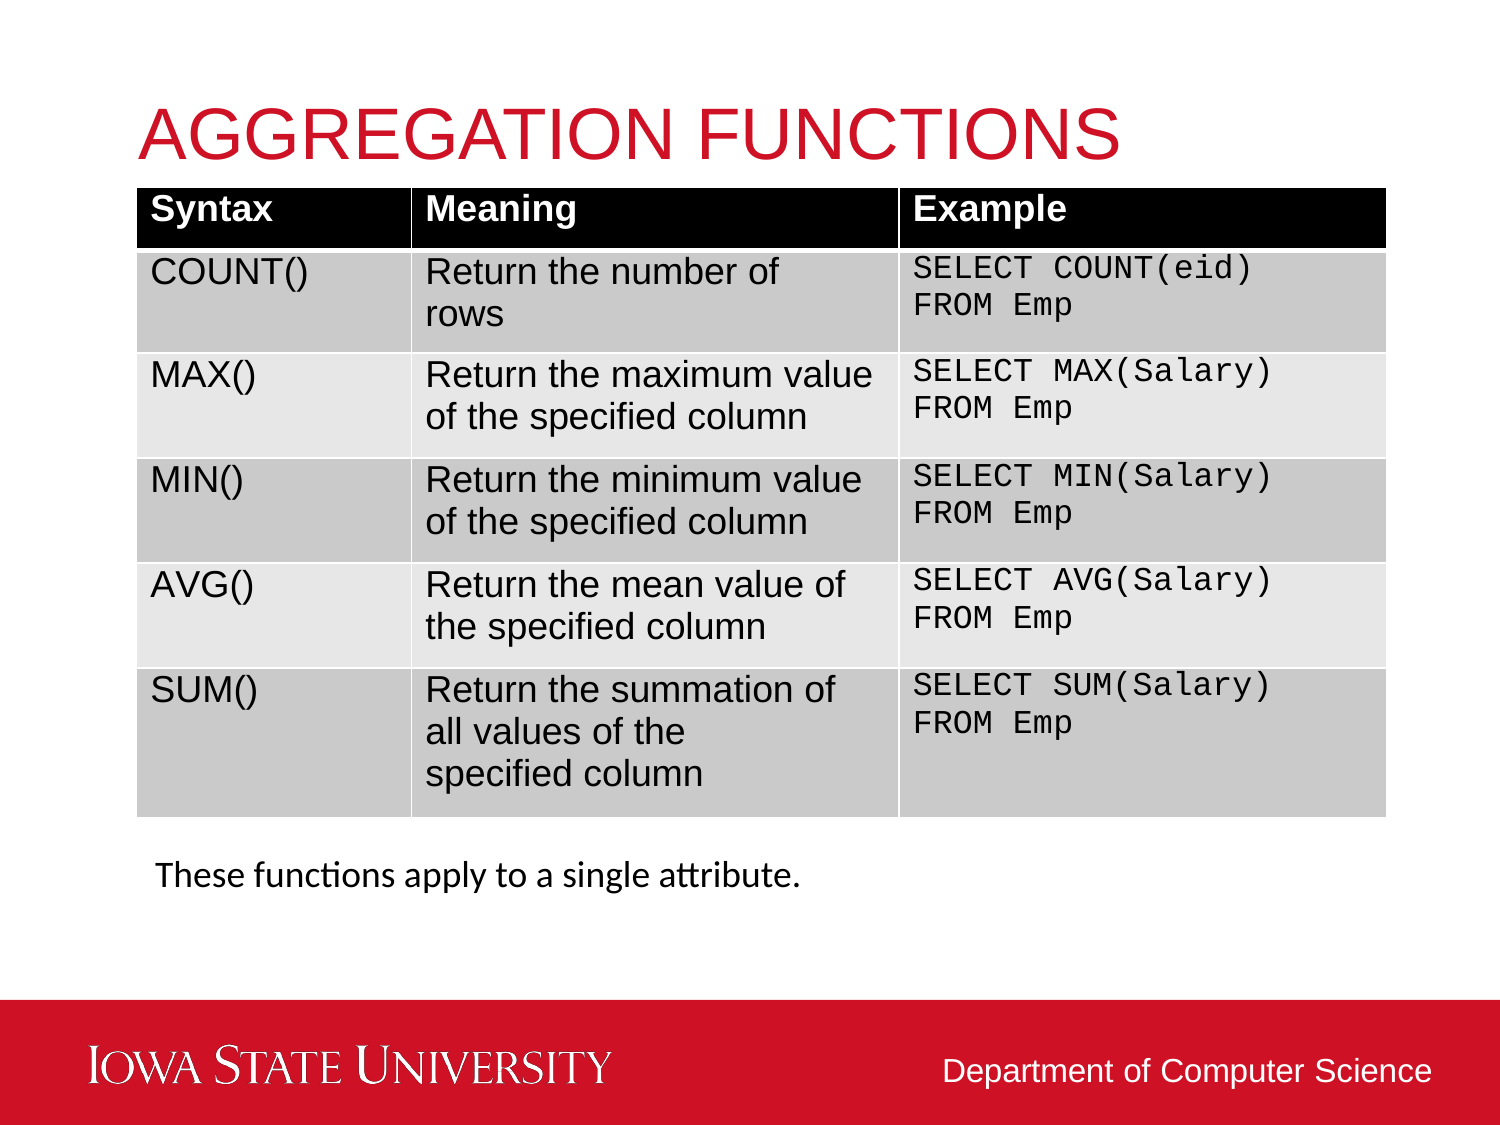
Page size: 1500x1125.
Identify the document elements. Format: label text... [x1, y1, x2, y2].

table_cell SELECT MAX(Salary) FROM Emp [900, 354, 1386, 457]
table_cell COUNT() [137, 253, 411, 352]
table_cell MIN() [137, 459, 411, 562]
table_cell Return the summation of all values of the specified column [412, 669, 898, 817]
text_box These functions apply to a single attribute. [140, 843, 818, 903]
table_cell SELECT COUNT(eid) FROM Emp [900, 253, 1386, 352]
table_cell MAX() [137, 354, 411, 457]
picture [87, 1044, 613, 1088]
table_cell Return the minimum value of the specified column [412, 459, 898, 562]
table_cell Return the mean value of the specified column [412, 564, 898, 667]
title AGGREGATION FUNCTIONS [136, 86, 1413, 275]
table_cell Return the maximum value of the specified column [412, 354, 898, 457]
table_cell AVG() [137, 564, 411, 667]
table_cell SELECT MIN(Salary) FROM Emp [900, 459, 1386, 562]
table_cell SELECT SUM(Salary) FROM Emp [900, 669, 1386, 817]
table_cell Return the number of rows [412, 253, 898, 352]
footer Department of Computer Science [939, 1048, 1440, 1125]
table_header Example [900, 188, 1386, 248]
table_cell SELECT AVG(Salary) FROM Emp [900, 564, 1386, 667]
table_header Syntax [137, 188, 411, 248]
table_cell SUM() [137, 669, 411, 817]
table_header Meaning [412, 188, 898, 248]
